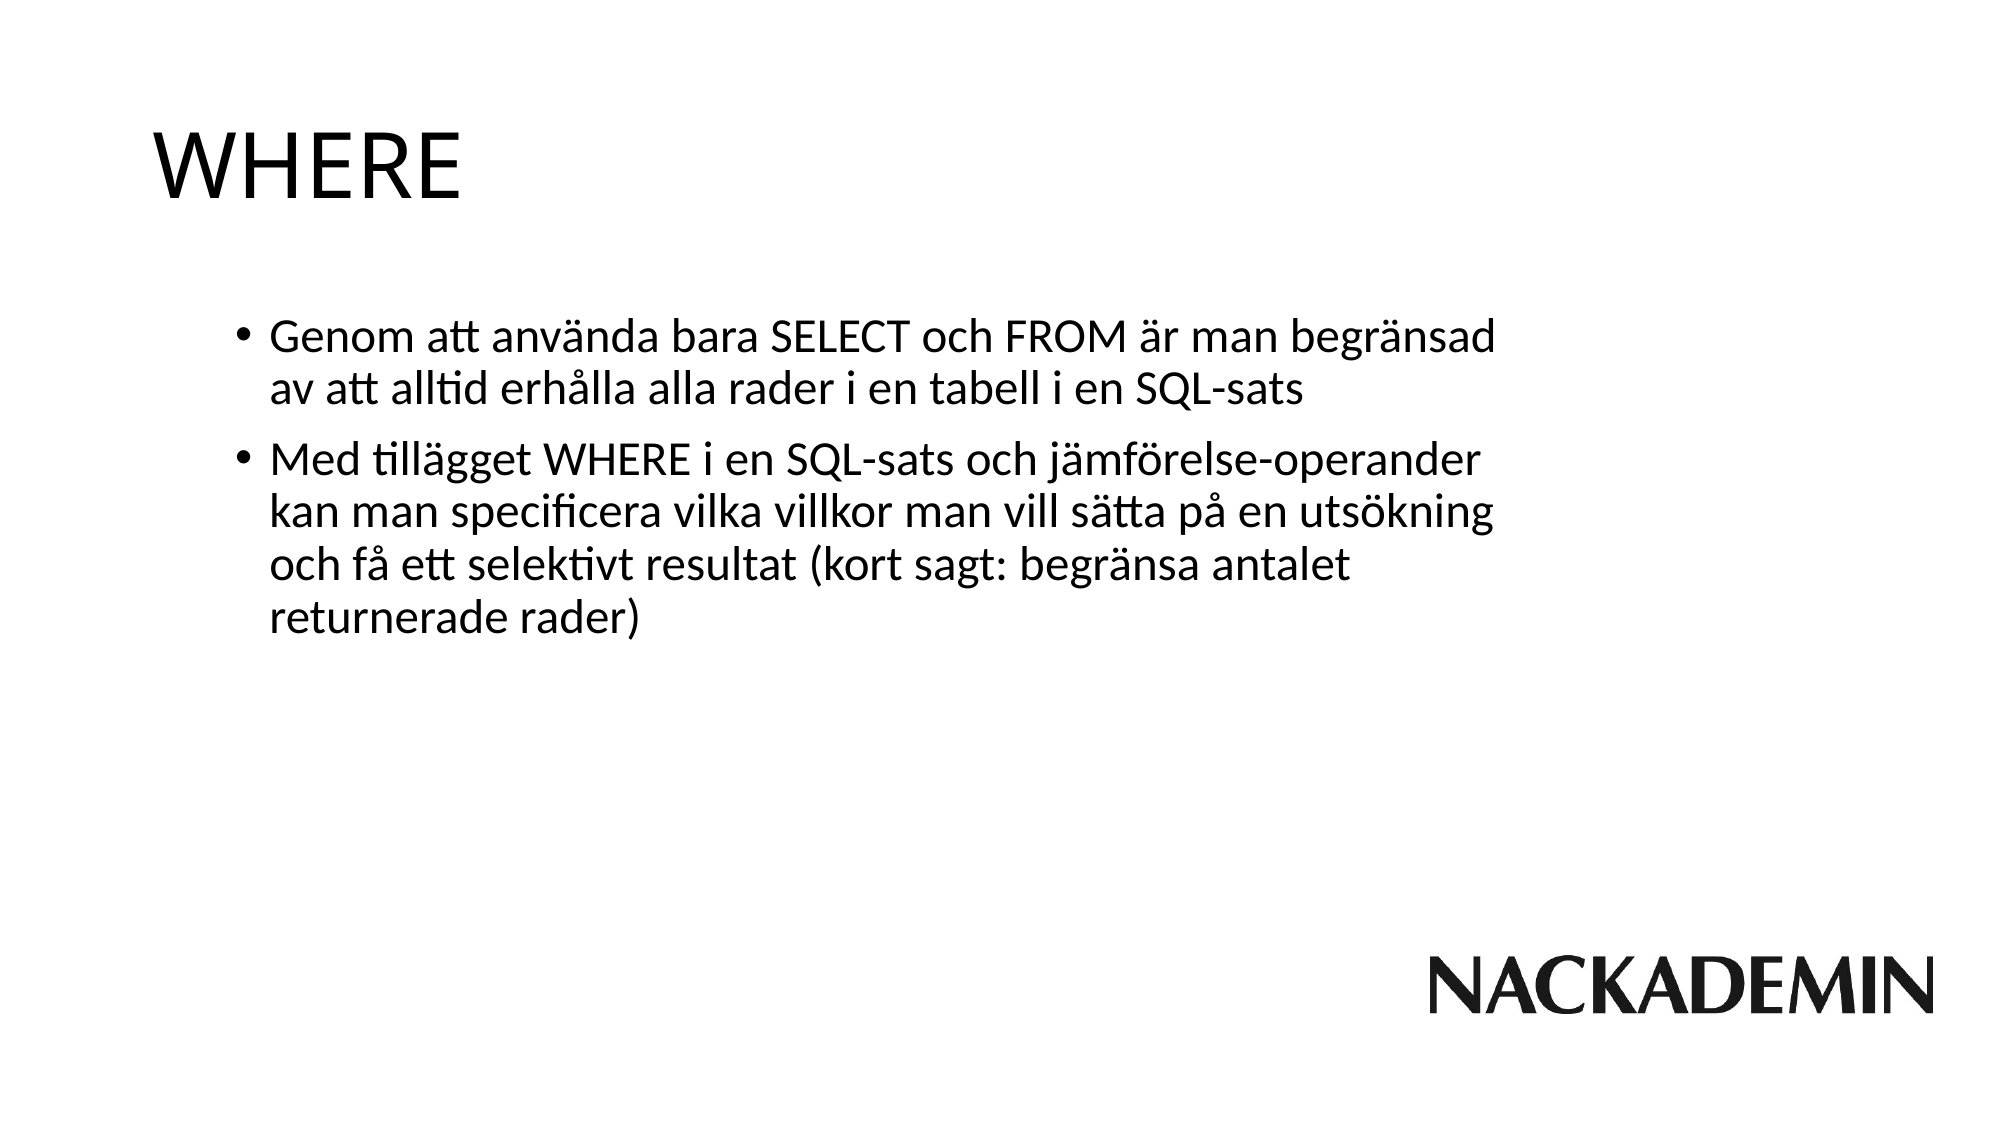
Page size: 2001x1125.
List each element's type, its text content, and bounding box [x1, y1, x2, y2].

picture [1429, 955, 1933, 1014]
list Genom att använda bara SELECT och FROM är man begränsad av att alltid erhålla alla rader i en tabell i en SQL-sats Med tillägget WHERE i en SQL-sats och jämförelse-operander kan man specificera vilka villkor man vill sätta på en utsökning och få ett selektivt resultat (kort sagt: begränsa antalet returnerade rader) [220, 302, 1521, 707]
title WHERE [137, 59, 1863, 278]
